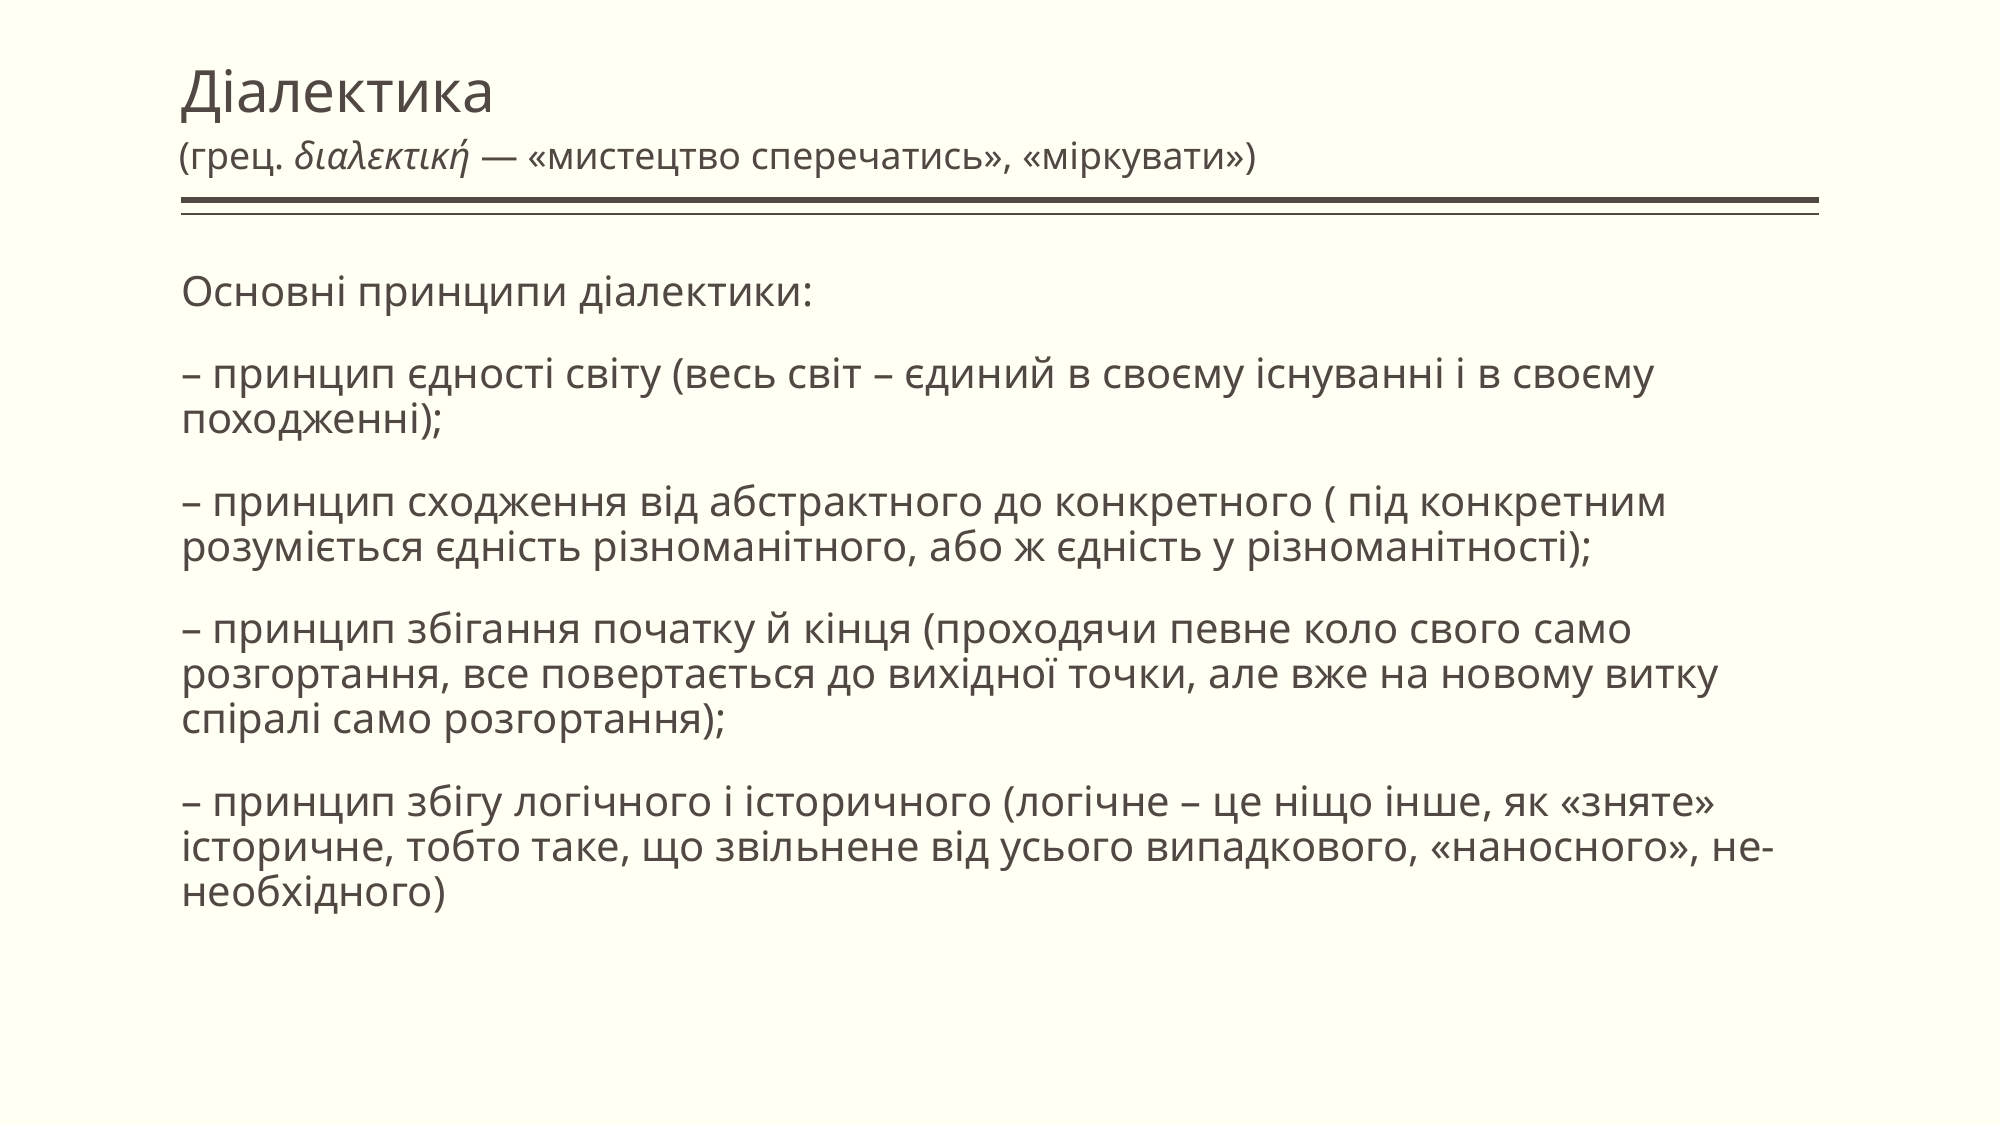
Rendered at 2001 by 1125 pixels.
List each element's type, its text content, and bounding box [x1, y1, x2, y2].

title Діалектика [181, 12, 1819, 193]
text_box (грец. διαλεκτική — «мистецтво сперечатись», «міркувати») [164, 124, 1802, 184]
list Основні принципи діалектики: – принцип єдності світу (весь світ – єдиний в своєму існуванні і в своєму походженні); – принцип сходження від абстрактного до конкретного ( під конкретним розуміється єдність різноманітного, або ж єдність у різноманітності); – принцип збігання початку й кінця (проходячи певне коло свого само розгортання, все повертається до вихідної точки, але вже на новому витку спіралі само розгортання); – принцип збігу логічного і історичного (логічне – це ніщо інше, як «зняте» історичне, тобто таке, що звільнене від усього випадкового, «наносного», не-необхідного) [181, 262, 1819, 1013]
